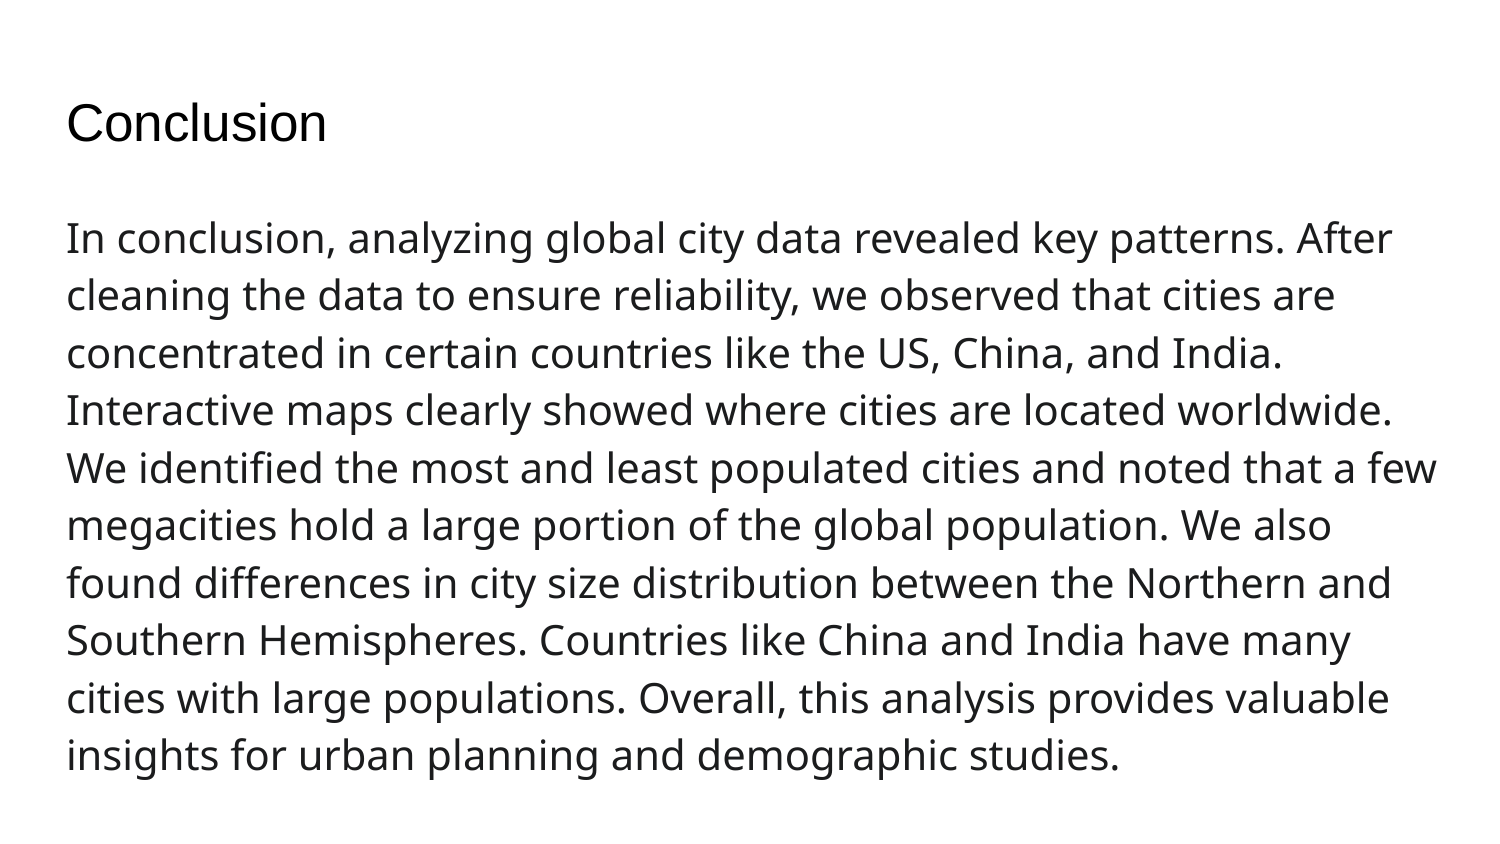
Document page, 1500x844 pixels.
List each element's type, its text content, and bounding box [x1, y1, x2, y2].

title Conclusion [51, 72, 1449, 167]
list In conclusion, analyzing global city data revealed key patterns. After cleaning the data to ensure reliability, we observed that cities are concentrated in certain countries like the US, China, and India. Interactive maps clearly showed where cities are located worldwide. We identified the most and least populated cities and noted that a few megacities hold a large portion of the global population. We also found differences in city size distribution between the Northern and Southern Hemispheres. Countries like China and India have many cities with large populations. Overall, this analysis provides valuable insights for urban planning and demographic studies. [51, 189, 1468, 750]
